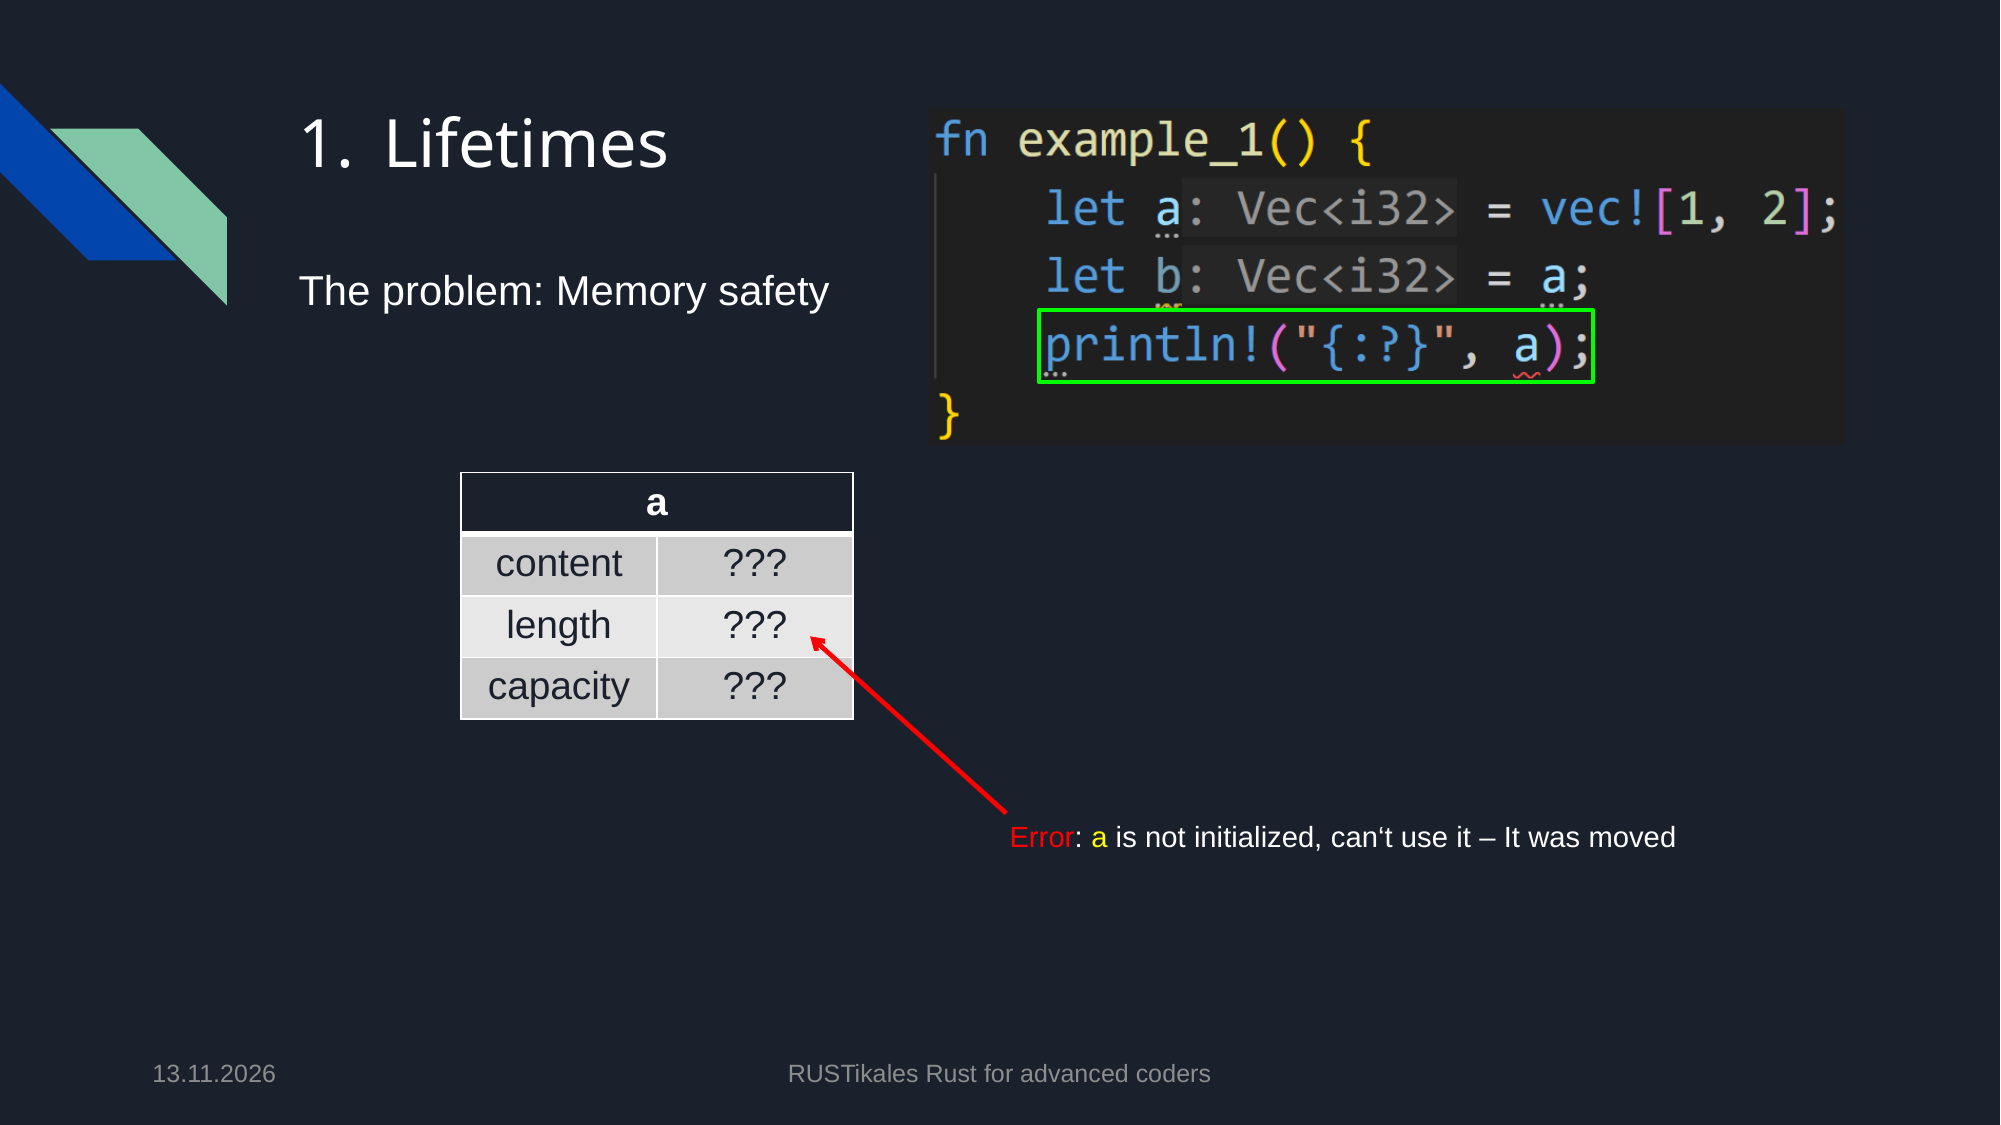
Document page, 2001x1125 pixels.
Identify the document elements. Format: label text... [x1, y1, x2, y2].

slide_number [137, 1042, 588, 1103]
footer RUSTikales Rust for advanced coders [662, 1042, 1338, 1103]
table_cell length [462, 597, 656, 657]
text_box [809, 636, 1007, 814]
table_cell ??? [658, 658, 804, 718]
table_cell ??? [658, 537, 852, 595]
title Lifetimes [283, 86, 1824, 287]
table_cell capacity [462, 658, 656, 718]
table_cell ??? [658, 597, 852, 657]
text_box Error: a is not initialized, can‘t use it – It was moved [994, 810, 1693, 861]
table_cell content [462, 537, 656, 595]
picture [928, 107, 1845, 445]
table_header a [462, 473, 852, 531]
text_box The problem: Memory safety [283, 256, 870, 322]
